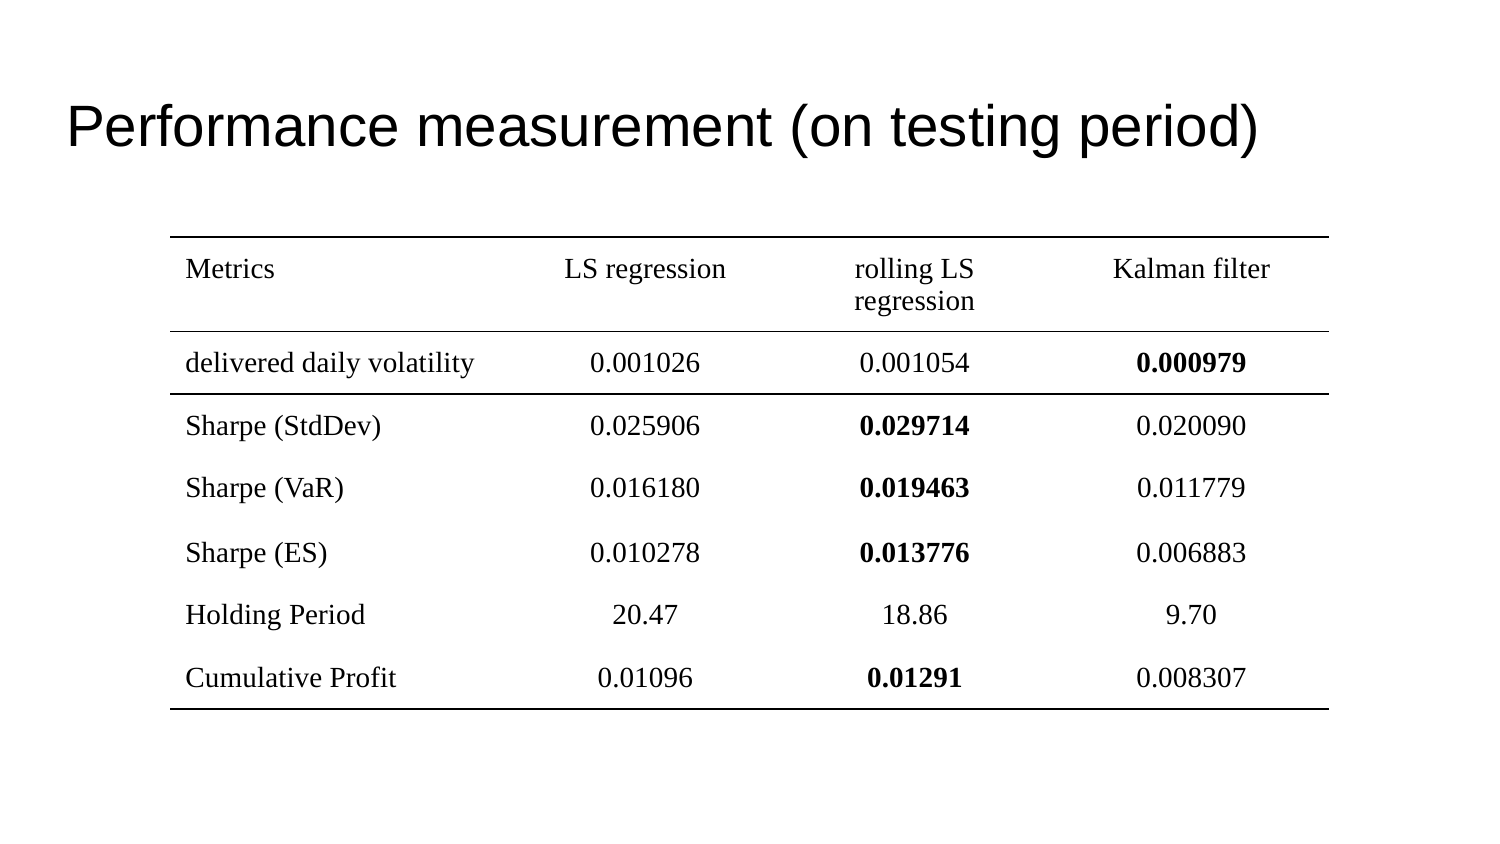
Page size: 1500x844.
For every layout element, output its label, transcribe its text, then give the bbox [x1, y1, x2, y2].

table_cell 0.008307 [1054, 646, 1329, 708]
table_cell Cumulative Profit [170, 646, 515, 708]
title Performance measurement (on testing period) [51, 72, 1449, 167]
table_cell 0.01291 [776, 646, 1054, 708]
table_cell 18.86 [776, 584, 1054, 646]
table_cell delivered daily volatility [170, 332, 515, 393]
table_cell 0.001026 [515, 332, 776, 393]
table_cell 0.011779 [1054, 456, 1329, 521]
table_header Kalman filter [1054, 238, 1329, 331]
table_header LS regression [515, 238, 776, 331]
table_cell 0.019463 [776, 456, 1054, 521]
table_header Metrics [170, 238, 515, 331]
table_cell 0.029714 [776, 395, 1054, 456]
table_cell 0.010278 [515, 521, 776, 584]
table_cell 0.000979 [1054, 332, 1329, 393]
table_cell 0.006883 [1054, 521, 1329, 584]
table_cell Holding Period [170, 584, 515, 646]
table_cell 0.025906 [515, 395, 776, 456]
table_cell 0.01096 [515, 646, 776, 708]
table_cell Sharpe (ES) [170, 521, 515, 584]
table_cell 0.016180 [515, 456, 776, 521]
table_cell 0.001054 [776, 332, 1054, 393]
table_cell 9.70 [1054, 584, 1329, 646]
table_cell 0.013776 [776, 521, 1054, 584]
table_cell Sharpe (VaR) [170, 456, 515, 521]
table_header rolling LS regression [776, 238, 1054, 331]
table_cell 0.020090 [1054, 395, 1329, 456]
table_cell 20.47 [515, 584, 776, 646]
table_cell Sharpe (StdDev) [170, 395, 515, 456]
